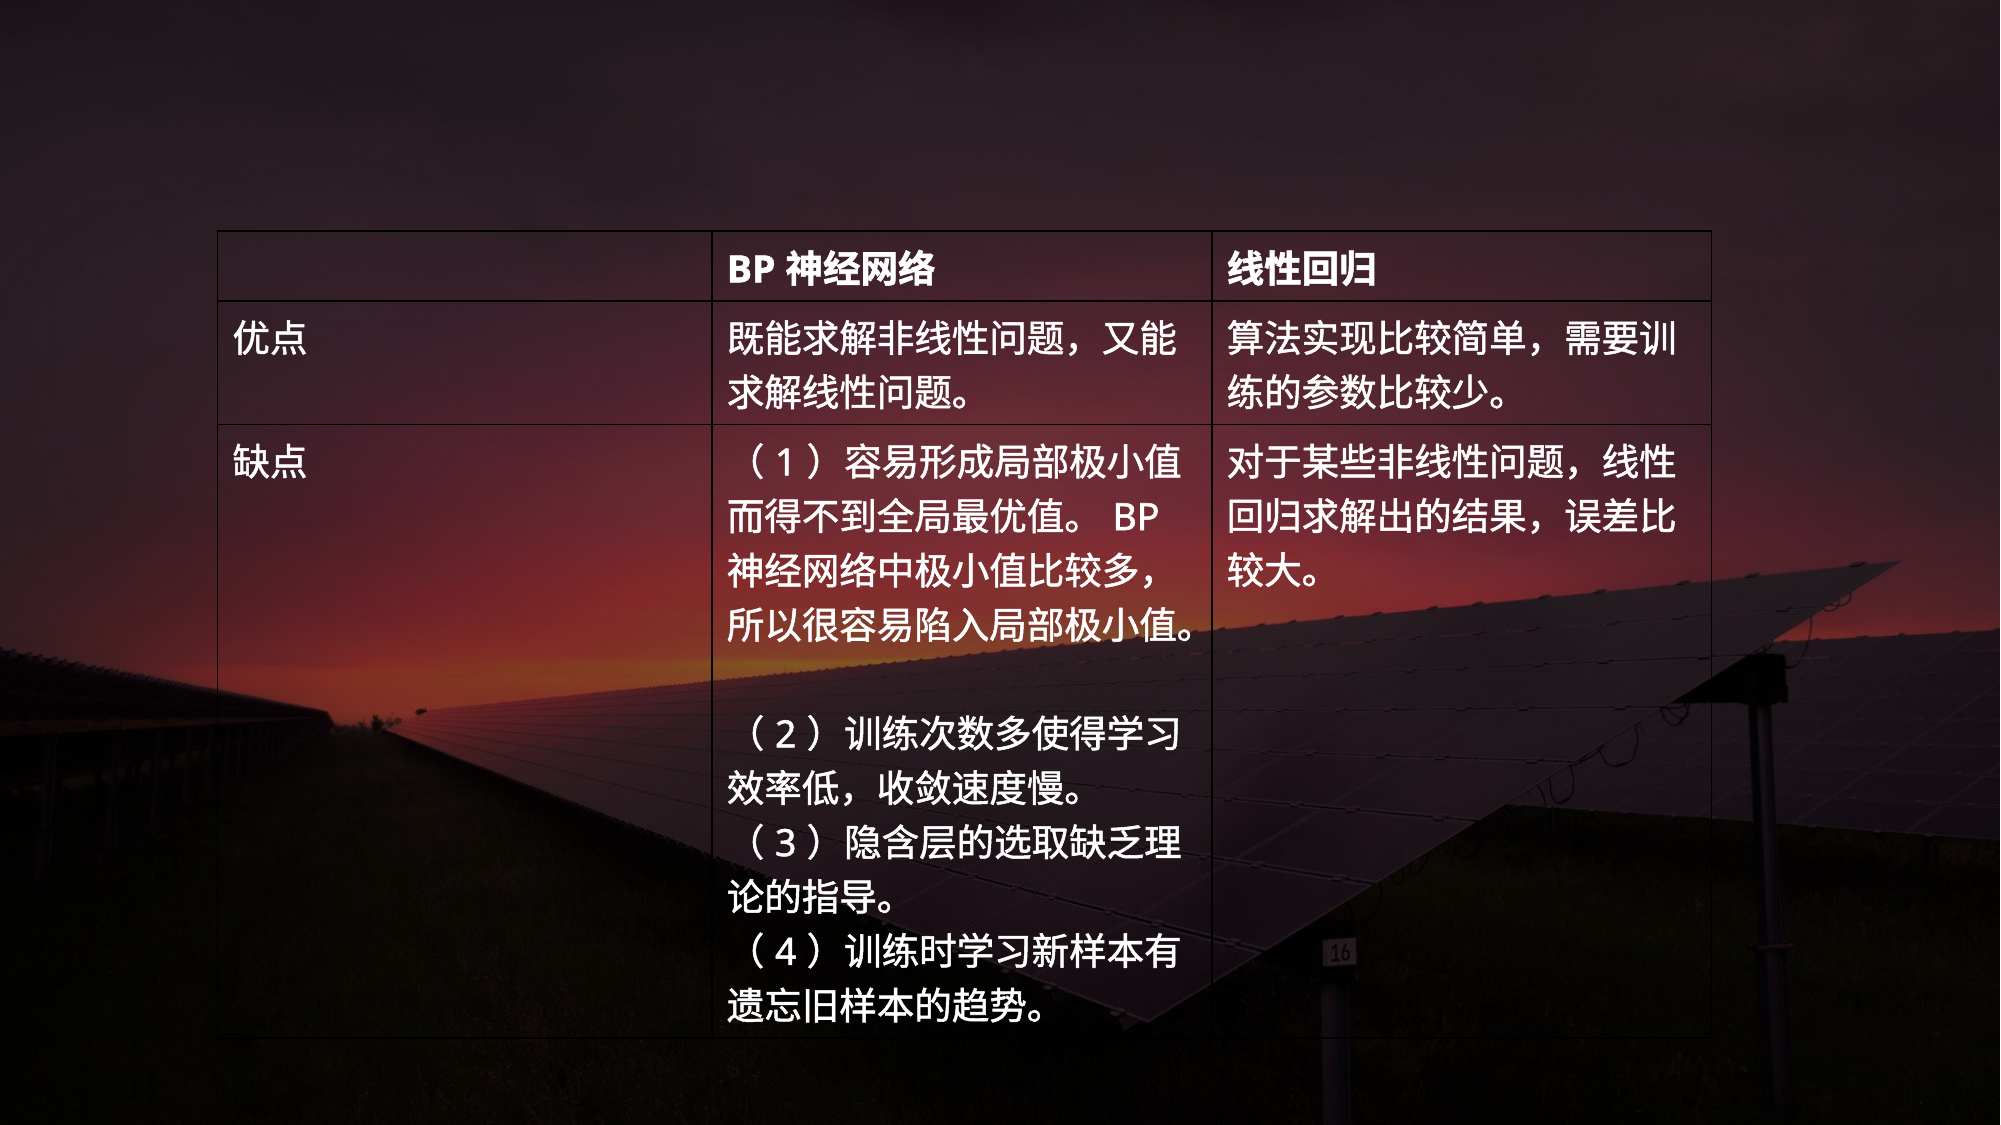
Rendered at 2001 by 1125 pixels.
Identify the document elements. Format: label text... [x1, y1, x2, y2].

table_cell 既能求解非线性问题，又能求解线性问题。 [713, 302, 1211, 424]
text_box [0, 0, 2000, 1125]
table_header 线性回归 [1213, 232, 1711, 300]
table_cell 缺点 [218, 425, 711, 1037]
table_cell 算法实现比较简单，需要训练的参数比较少。 [1213, 302, 1711, 424]
table_cell 对于某些非线性问题，线性回归求解出的结果，误差比较大。 [1213, 425, 1711, 1037]
table_header [218, 232, 711, 300]
table_cell （1）容易形成局部极小值而得不到全局最优值。BP神经网络中极小值比较多，所以很容易陷入局部极小值。 （2）训练次数多使得学习效率低，收敛速度慢。 （3）隐含层的选取缺乏理论的指导。 （4）训练时学习新样本有遗忘旧样本的趋势。 [713, 425, 1211, 1037]
table_header BP神经网络 [713, 232, 1211, 300]
table_cell 优点 [218, 302, 711, 424]
